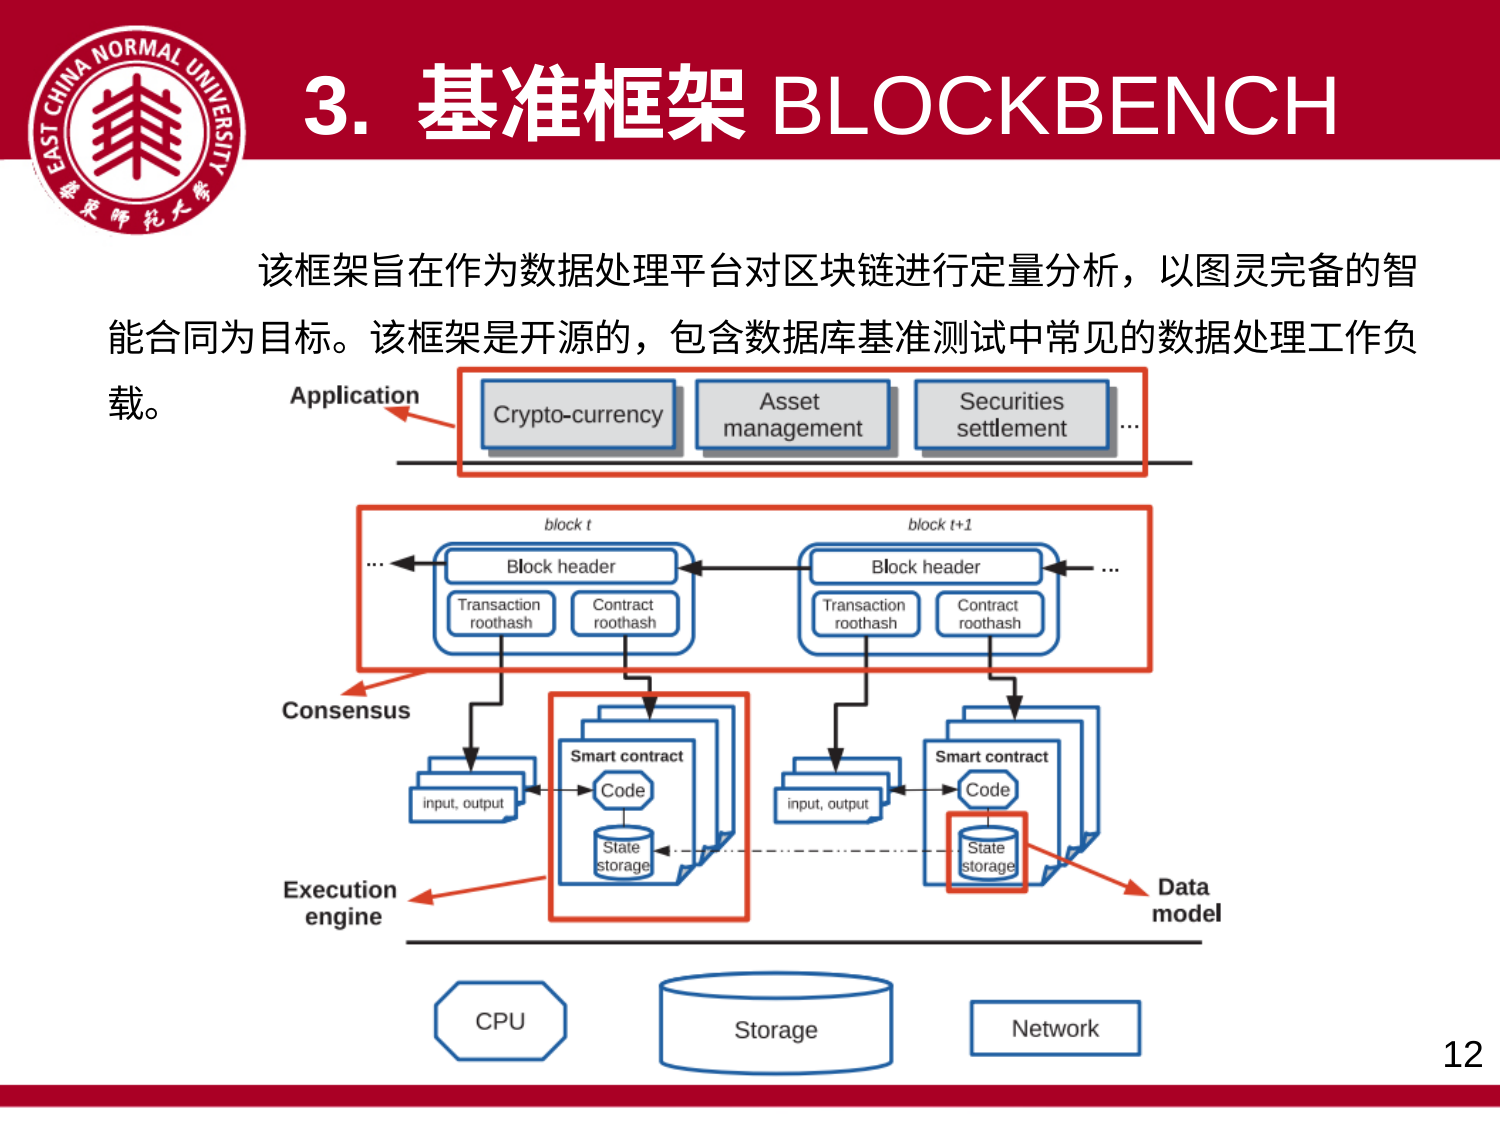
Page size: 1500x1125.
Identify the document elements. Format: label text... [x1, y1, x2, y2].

text_box 该框架旨在作为数据处理平台对区块链进行定量分析，以图灵完备的智能合同为目标。该框架是开源的，包含数据库基准测试中常见的数据处理工作负载。 [92, 217, 1437, 500]
text_box 12 [1426, 1022, 1500, 1083]
picture [0, 0, 1500, 1125]
text_box 3. 基准框架BLOCKBENCH [288, 44, 1358, 159]
